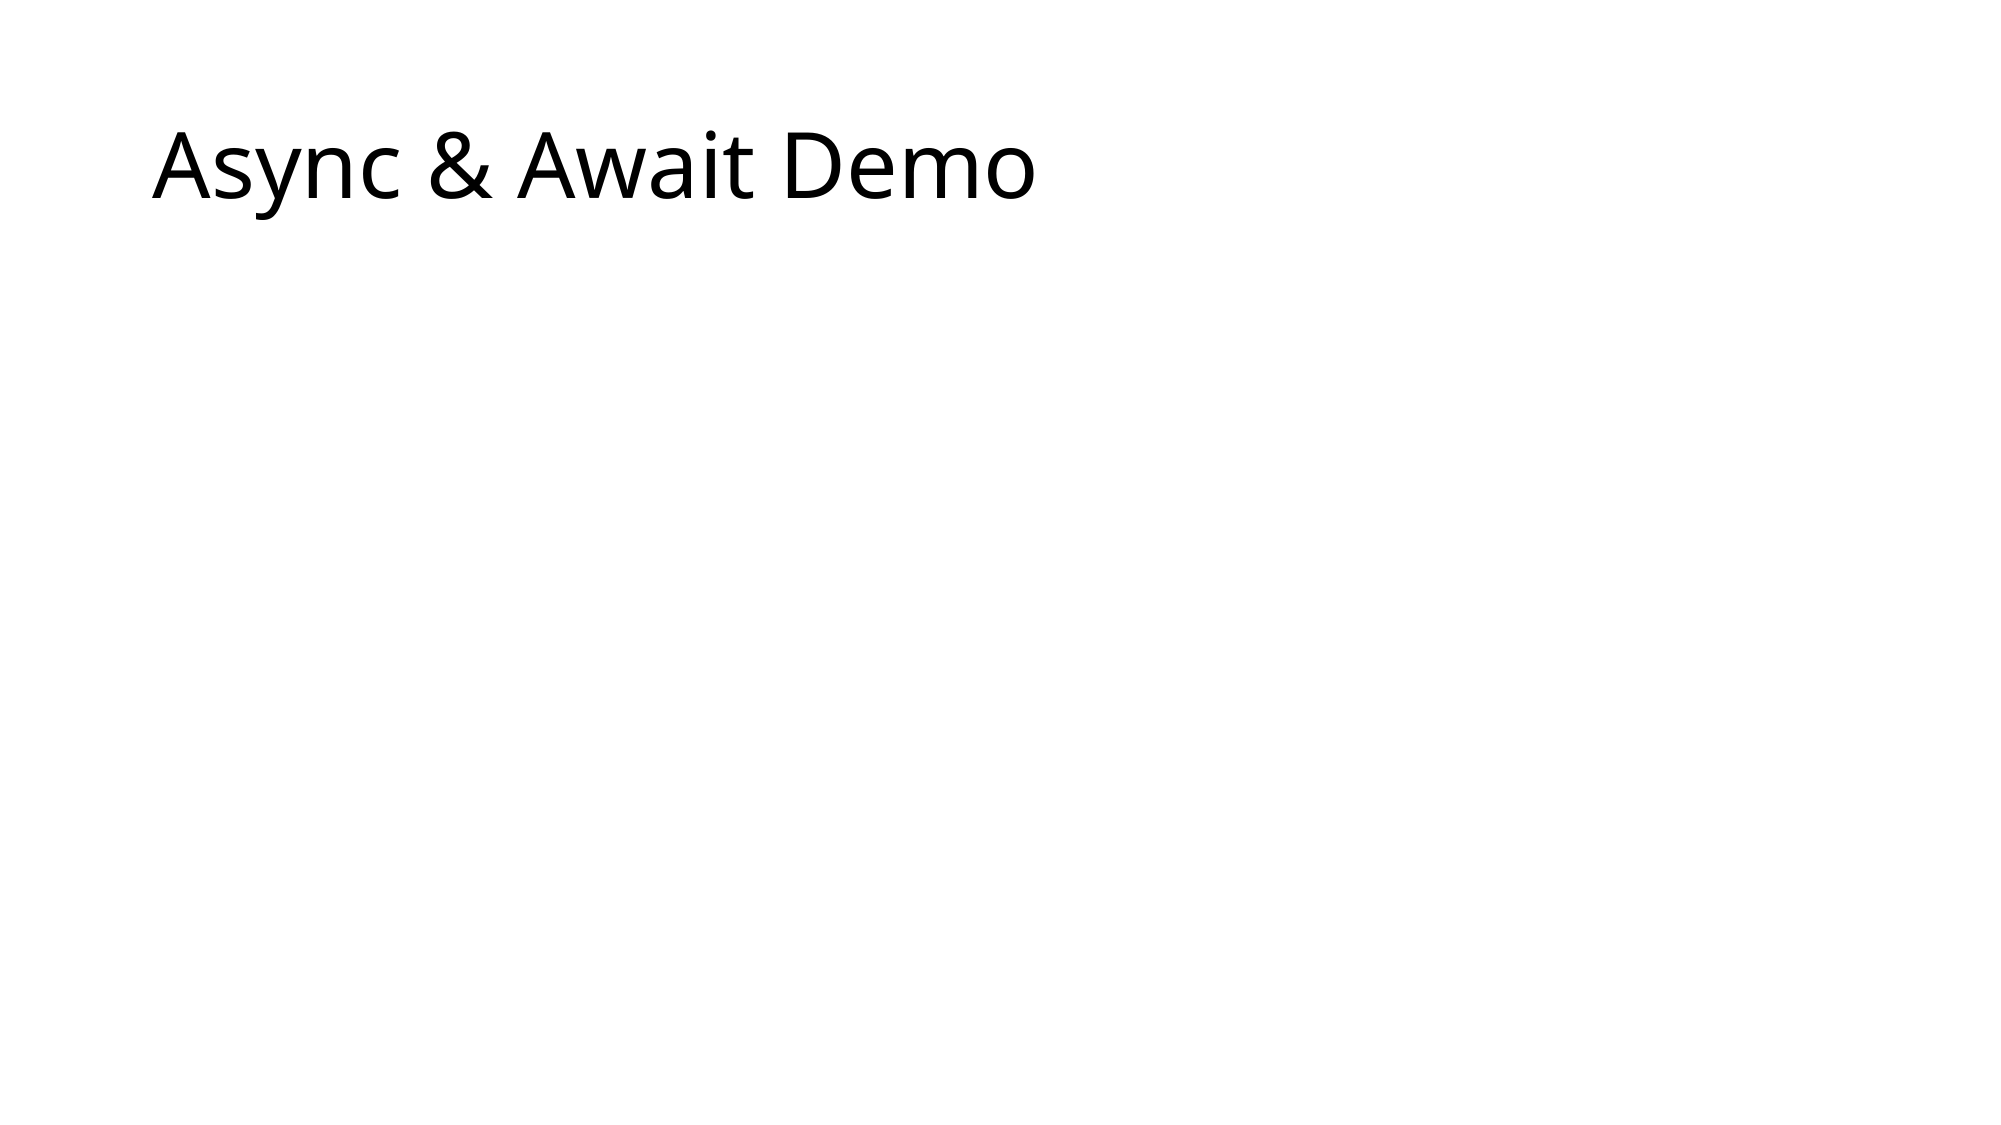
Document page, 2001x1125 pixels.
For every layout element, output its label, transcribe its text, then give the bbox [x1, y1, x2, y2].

title Async & Await Demo [137, 59, 1863, 278]
